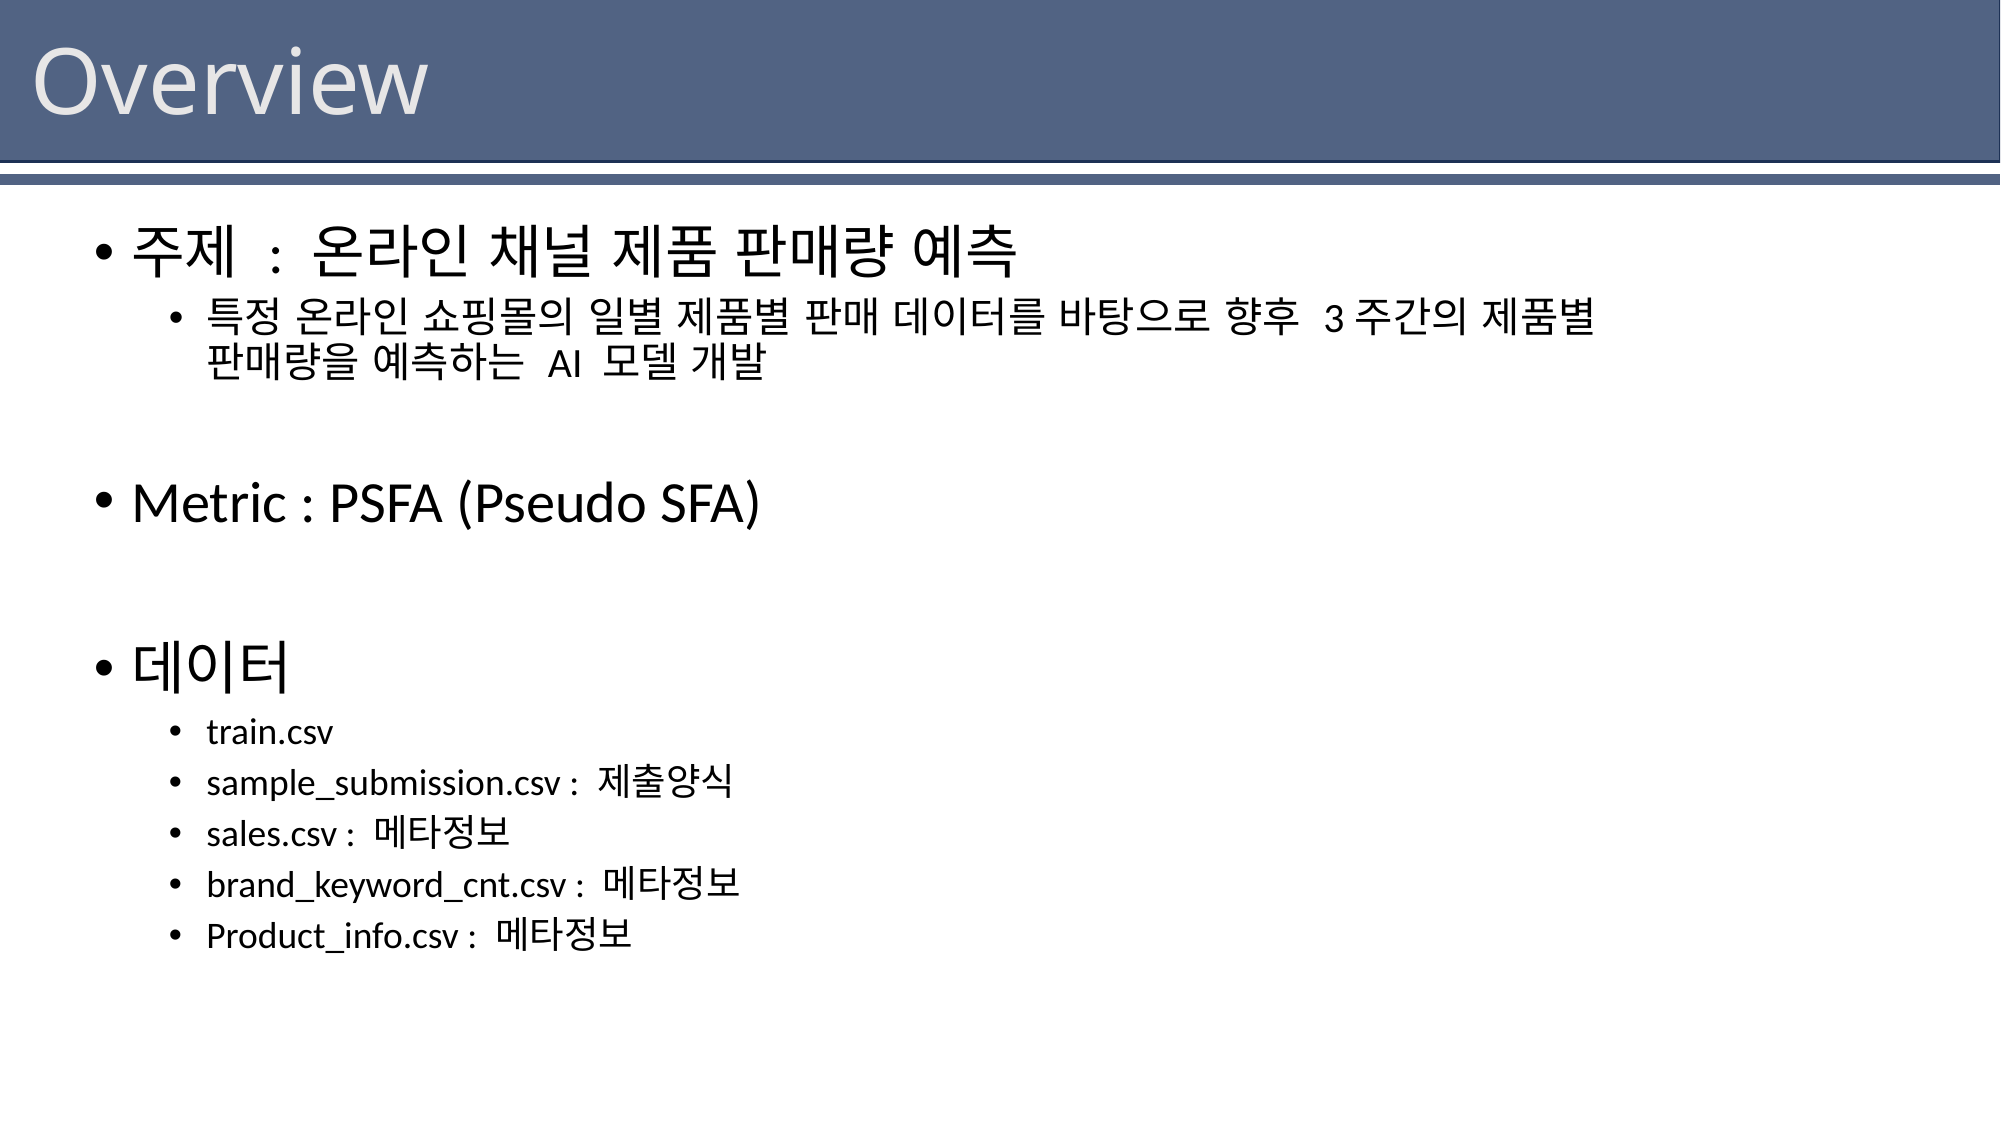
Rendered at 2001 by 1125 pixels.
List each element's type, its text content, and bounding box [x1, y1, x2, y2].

list 주제 : 온라인 채널 제품 판매량 예측 특정 온라인 쇼핑몰의 일별 제품별 판매 데이터를 바탕으로 향후 3주간의 제품별 판매량을 예측하는 AI 모델 개발 Metric : PSFA (Pseudo SFA) 데이터 train.csv sample_submission.csv : 제출양식 sales.csv : 메타정보 brand_keyword_cnt.csv : 메타정보 Product_info.csv : 메타정보 [79, 216, 1704, 987]
title Overview [15, 3, 1741, 167]
